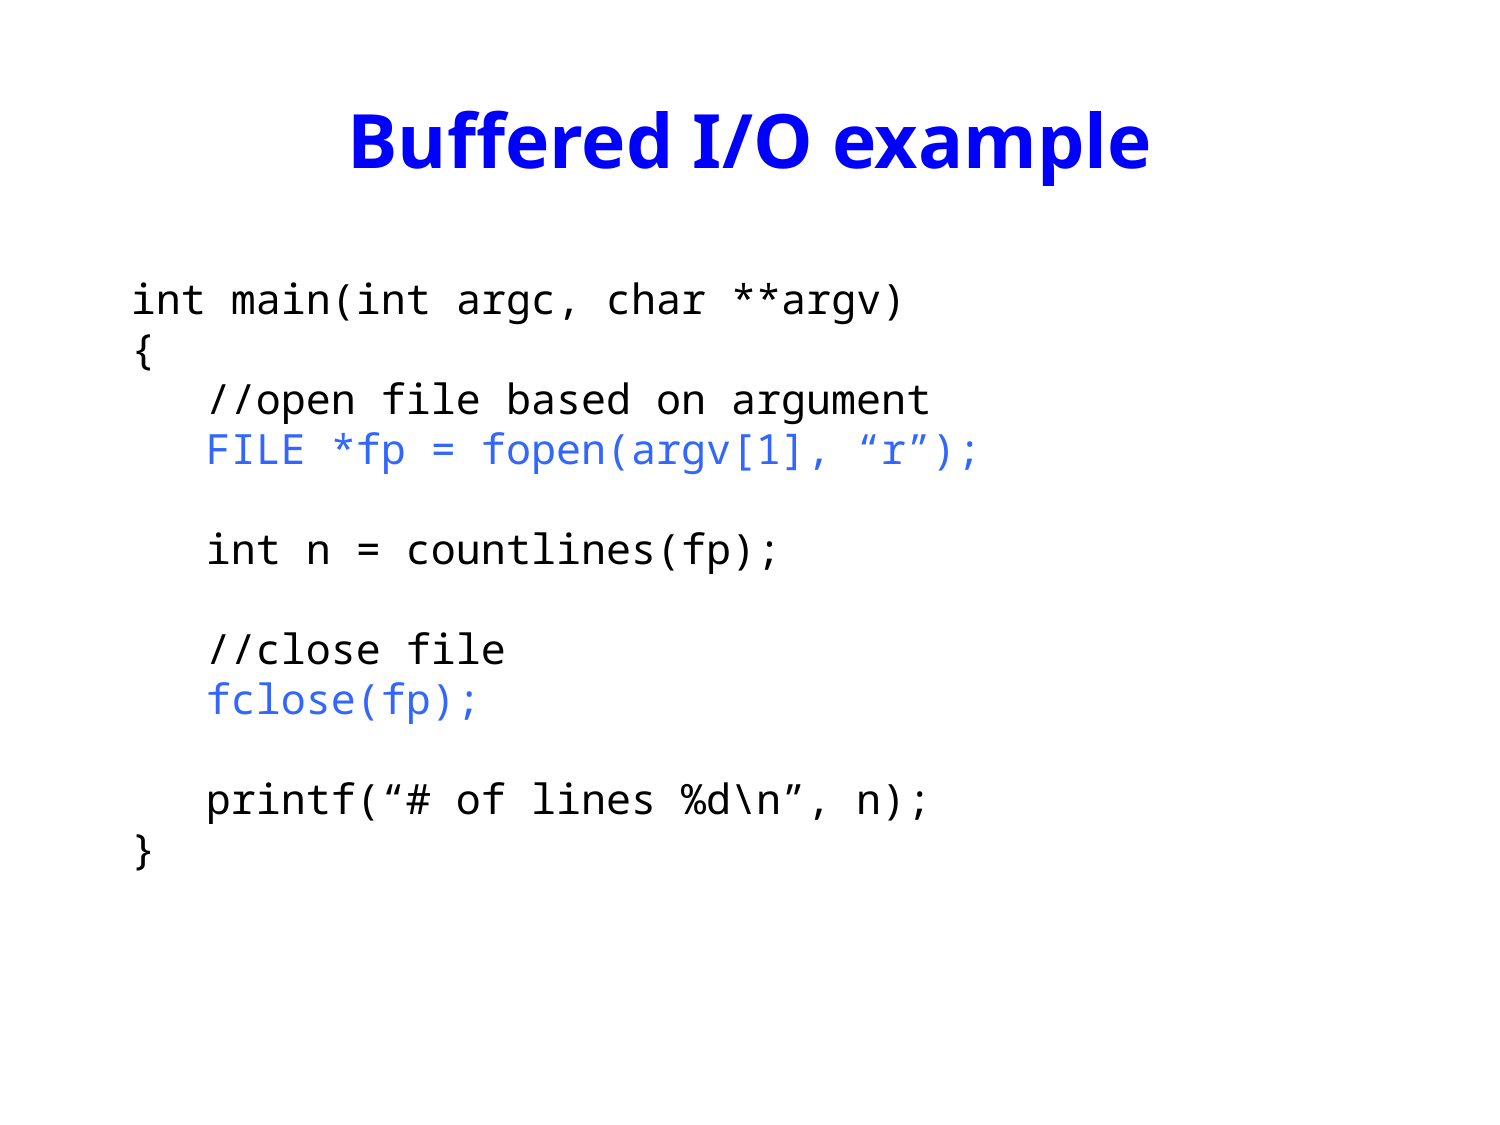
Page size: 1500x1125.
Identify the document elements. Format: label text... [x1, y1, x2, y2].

title Buffered I/O example [75, 45, 1425, 233]
text_box int main(int argc, char **argv) { //open file based on argument FILE *fp = fopen(argv[1], “r”); int n = countlines(fp); //close file fclose(fp); printf(“# of lines %d\n”, n); } [116, 265, 1361, 981]
